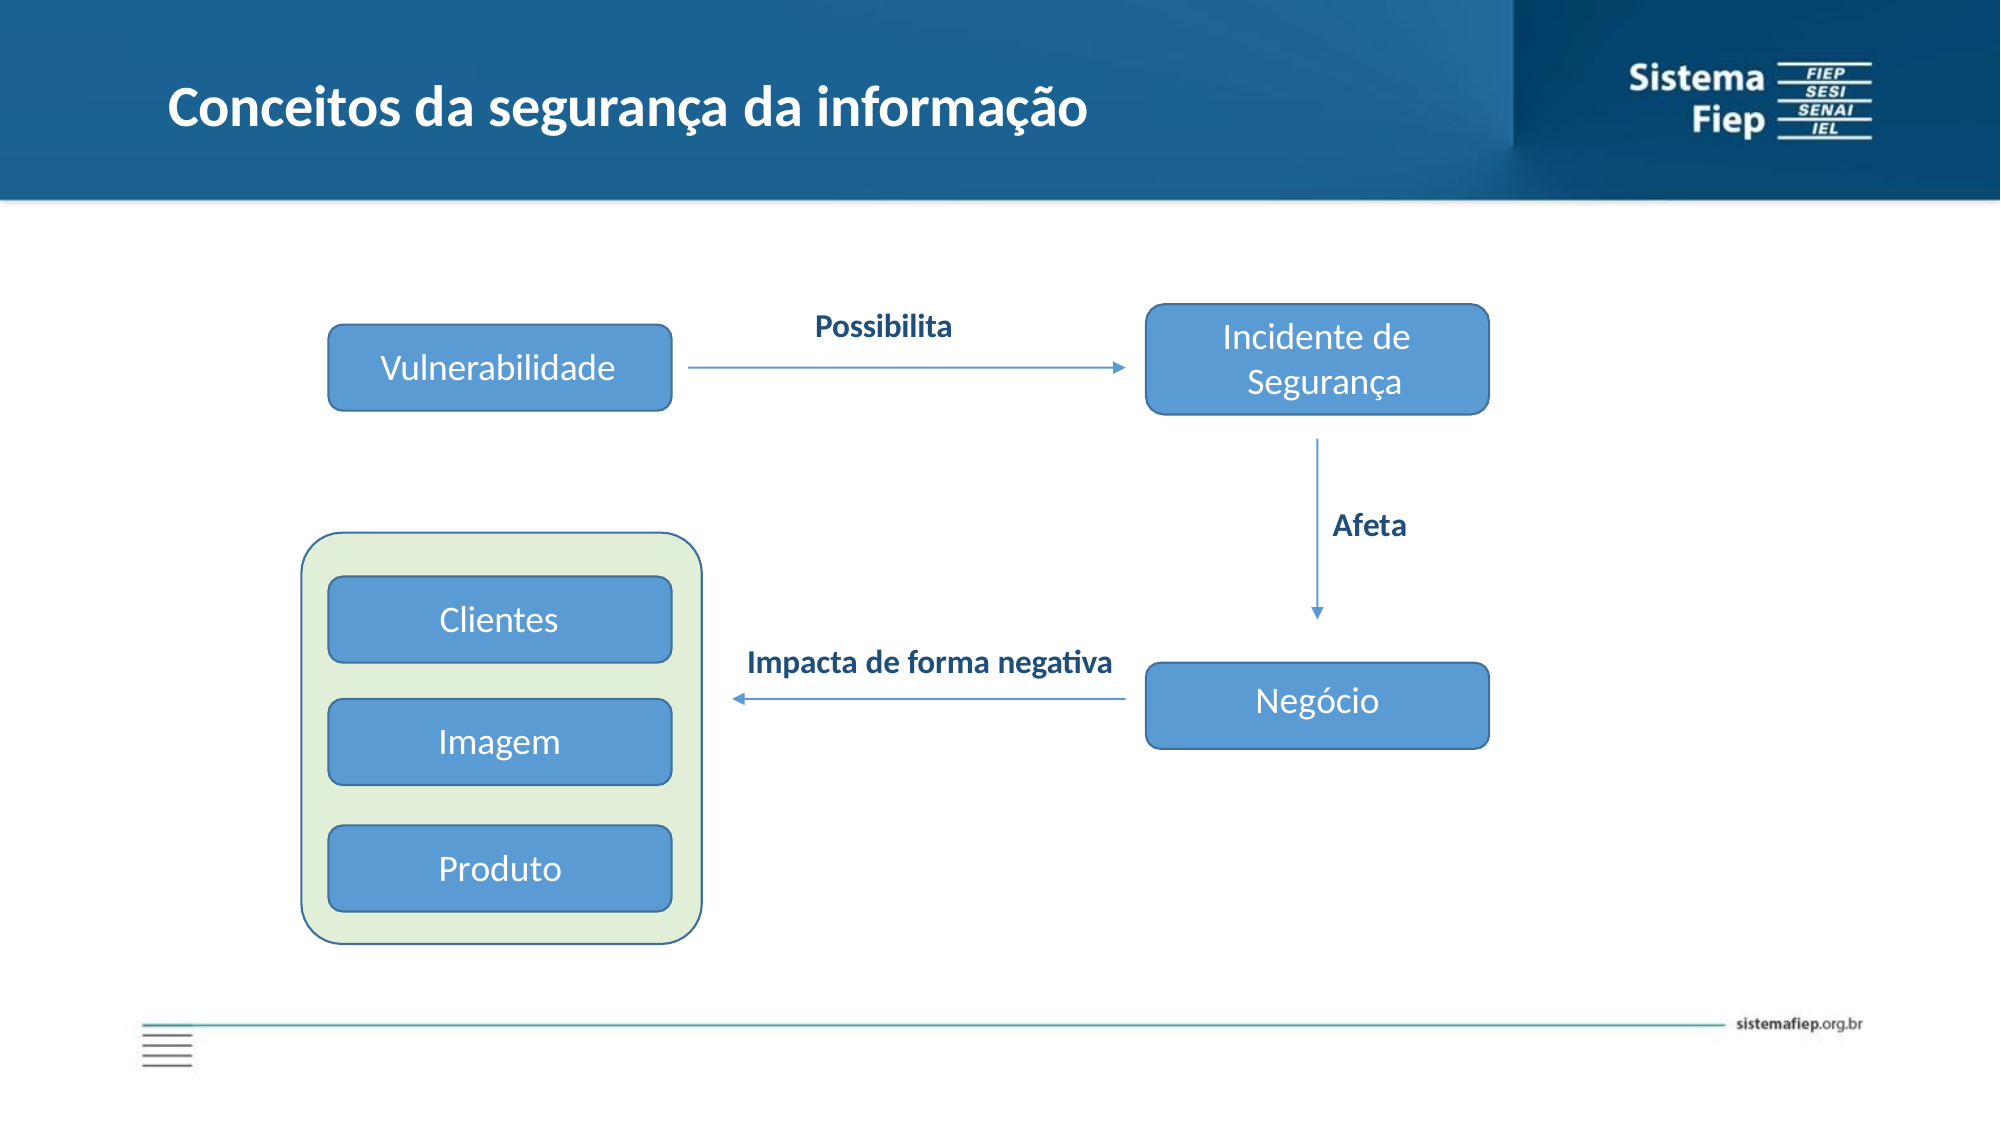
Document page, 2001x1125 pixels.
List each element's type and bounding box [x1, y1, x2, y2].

text_box [327, 575, 674, 913]
text_box [327, 323, 674, 412]
text_box [687, 361, 1491, 751]
text_box [0, 0, 2000, 1074]
text_box [1144, 302, 1491, 360]
